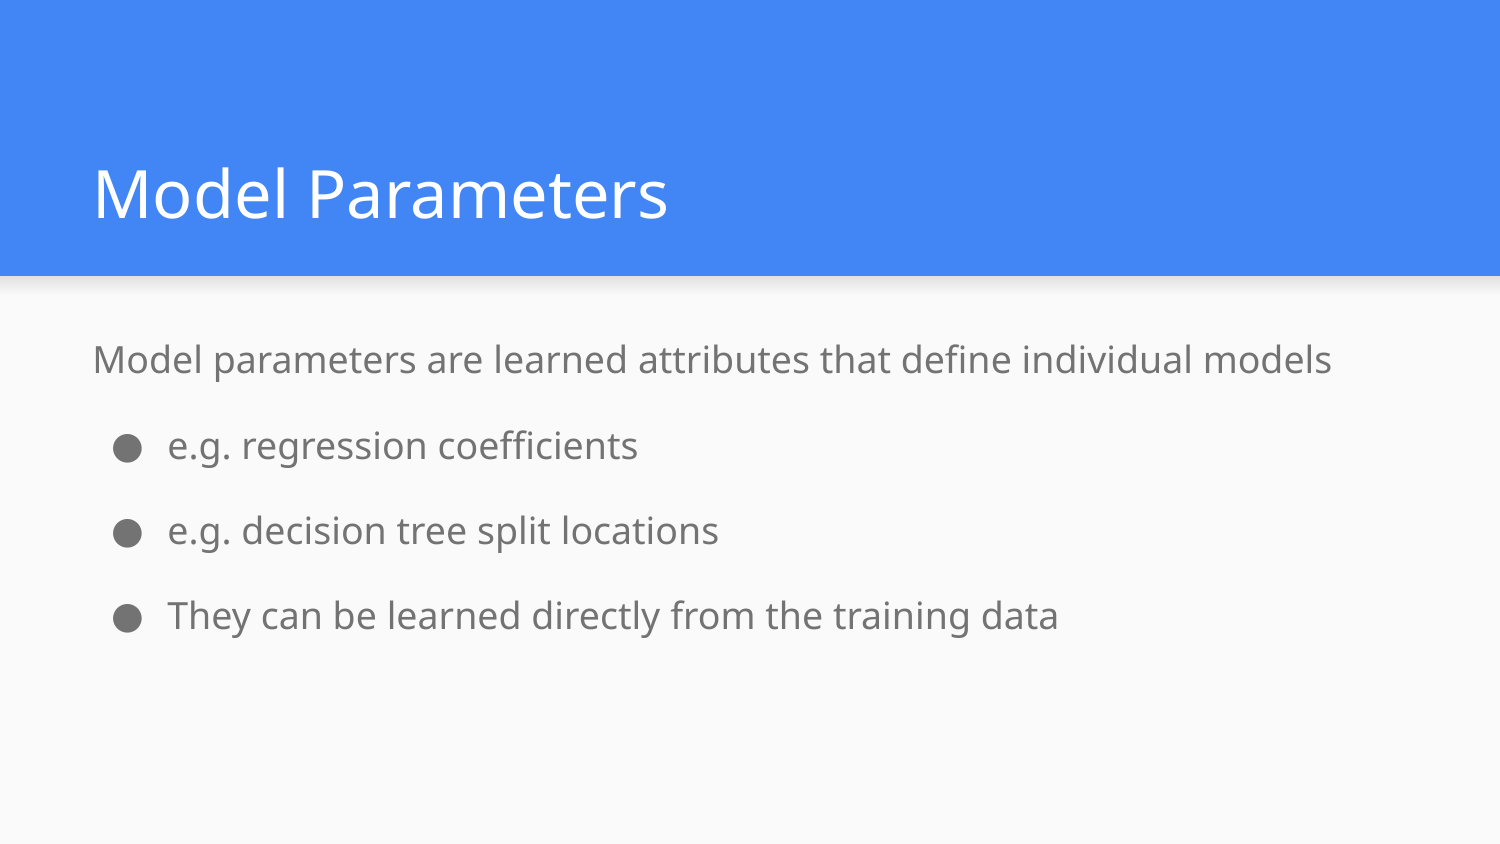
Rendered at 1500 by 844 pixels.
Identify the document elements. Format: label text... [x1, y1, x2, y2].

list Model parameters are learned attributes that define individual models e.g. regression coefficients e.g. decision tree split locations They can be learned directly from the training data [77, 314, 1427, 760]
title Model Parameters [77, 121, 1427, 248]
